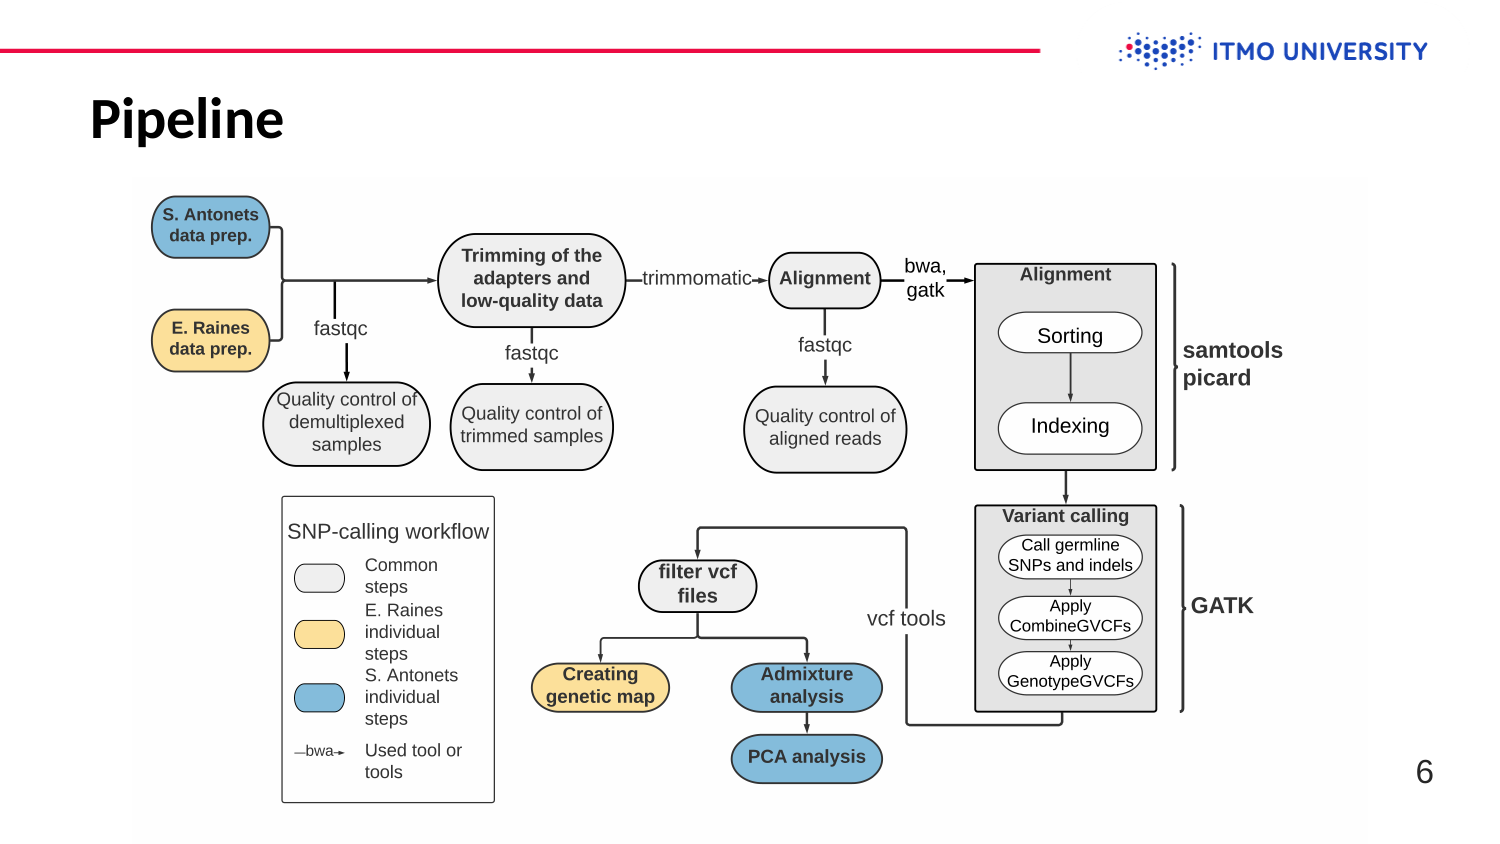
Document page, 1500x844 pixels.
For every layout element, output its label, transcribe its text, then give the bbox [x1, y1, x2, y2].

picture [0, 0, 1500, 73]
text_box 6 [1400, 743, 1450, 798]
picture [132, 177, 1368, 844]
title Pipeline [75, 72, 1425, 220]
